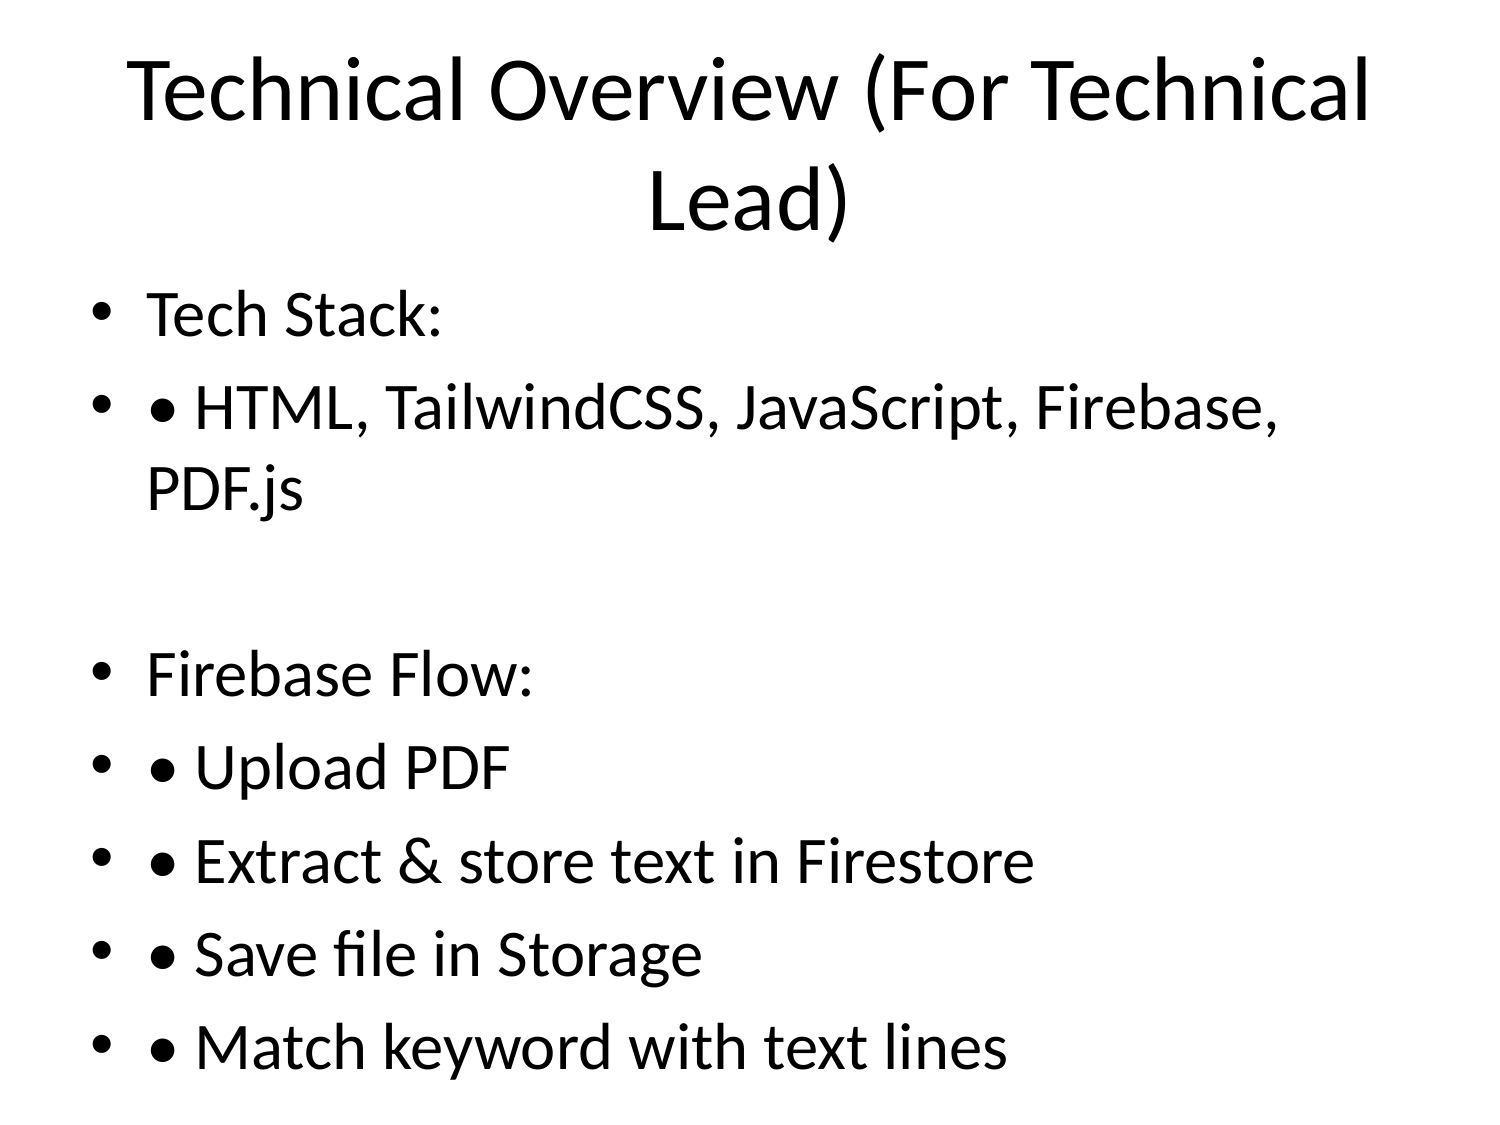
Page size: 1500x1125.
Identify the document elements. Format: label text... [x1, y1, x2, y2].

list Tech Stack: • HTML, TailwindCSS, JavaScript, Firebase, PDF.js Firebase Flow: • Upload PDF • Extract & store text in Firestore • Save file in Storage • Match keyword with text lines No login, fully public access [75, 262, 1425, 1005]
title Technical Overview (For Technical Lead) [75, 45, 1425, 233]
